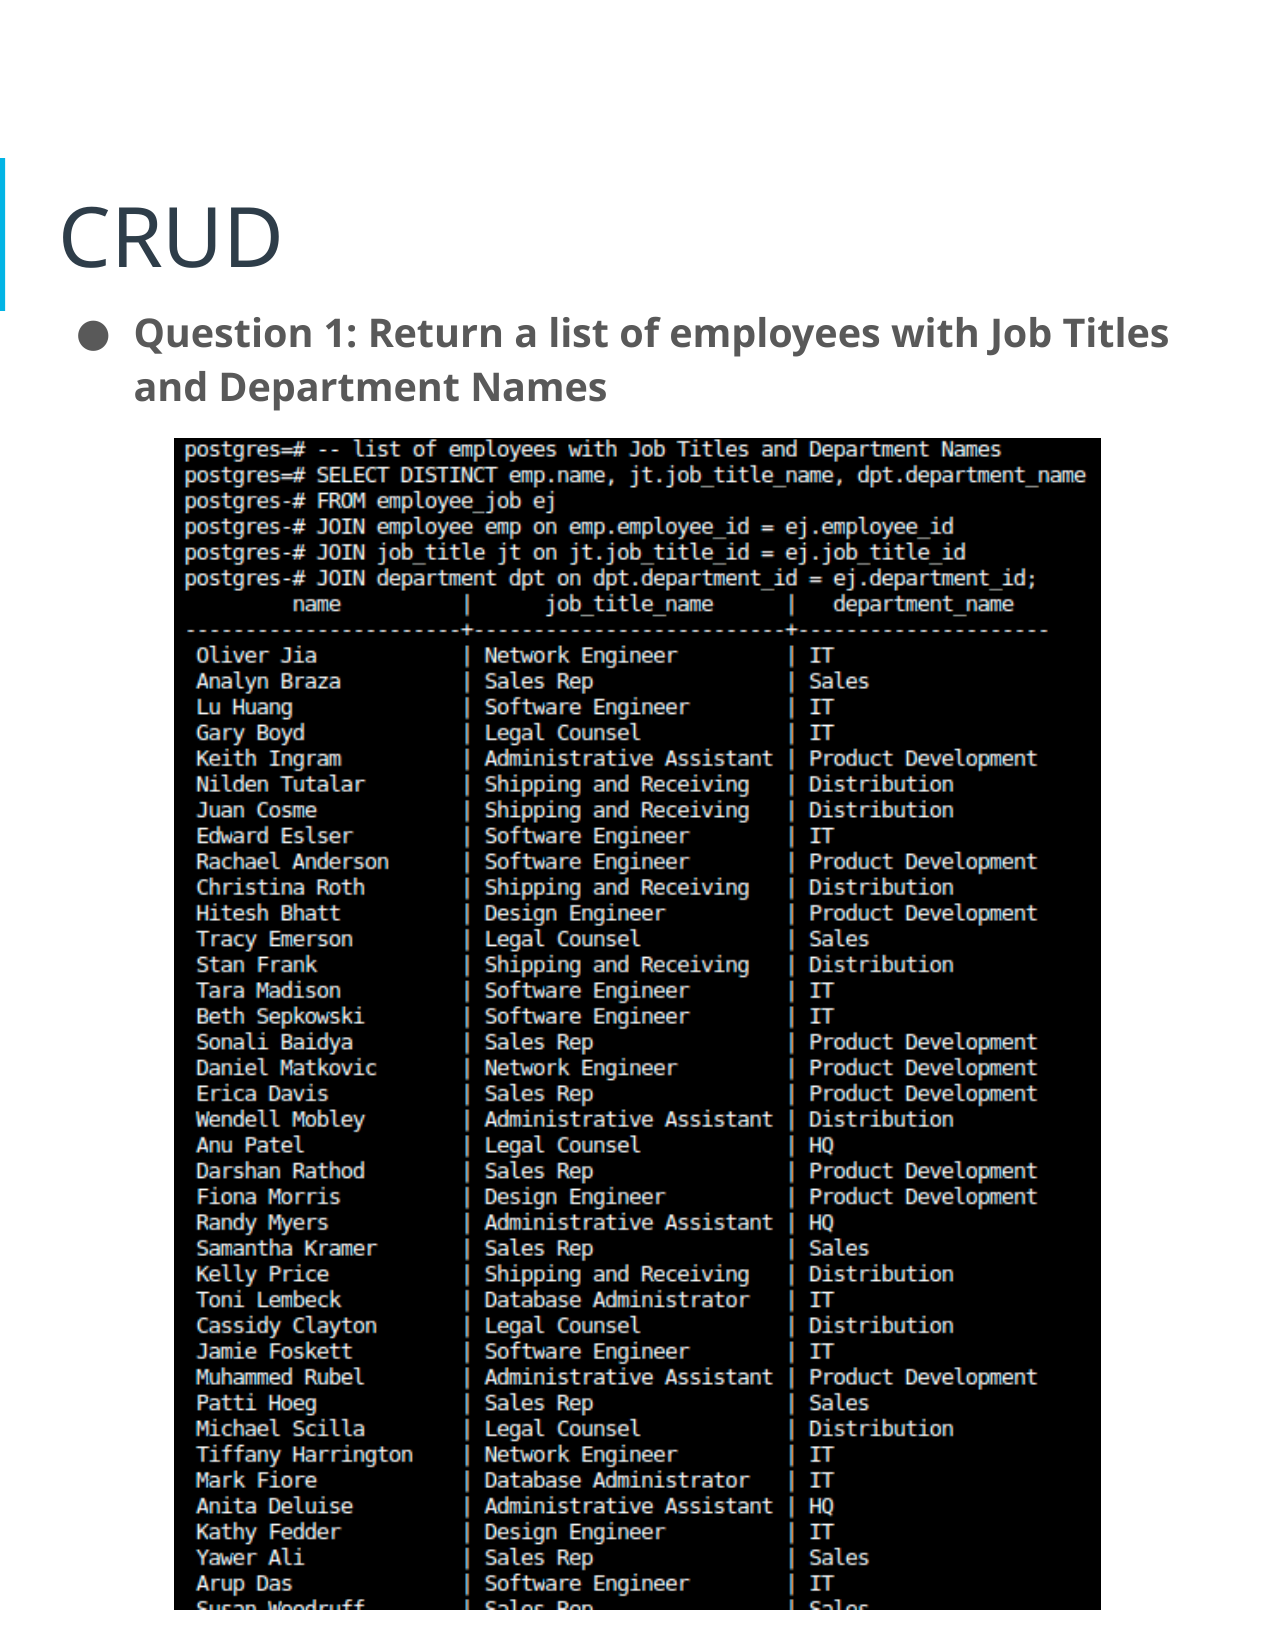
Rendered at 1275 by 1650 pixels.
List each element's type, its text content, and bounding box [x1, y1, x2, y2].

title CRUD [43, 142, 1232, 285]
picture [173, 438, 1101, 1610]
list Question 1: Return a list of employees with Job Titles and Department Names [43, 285, 1232, 1623]
